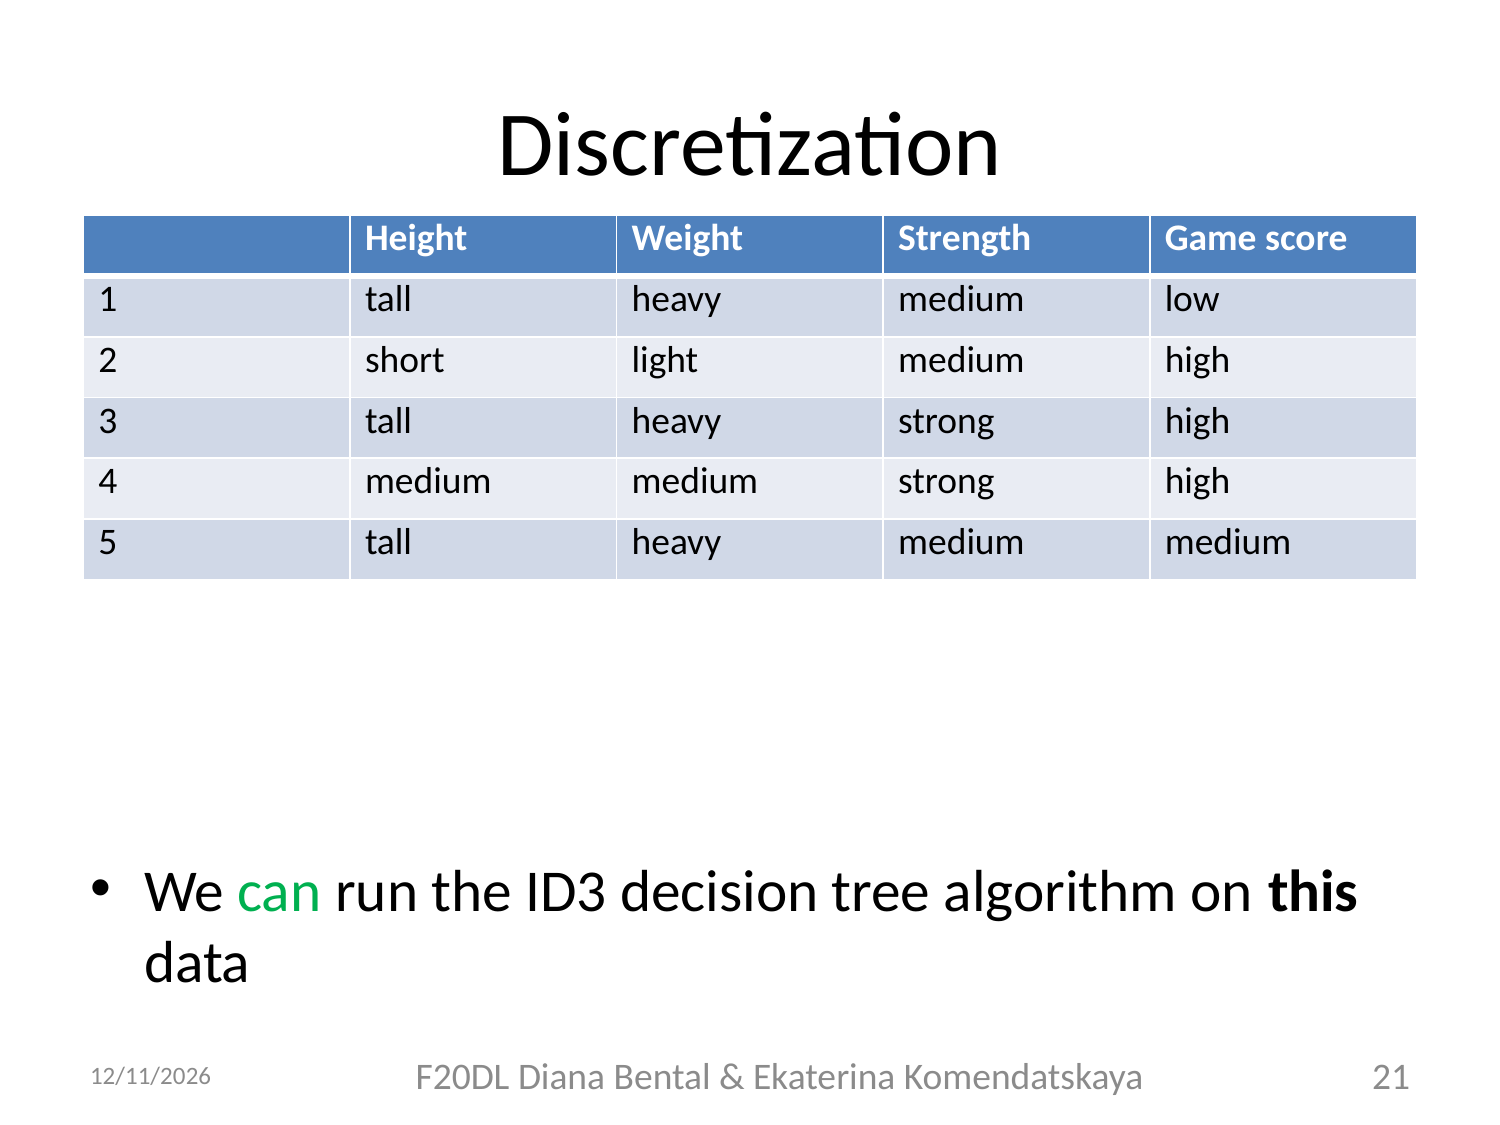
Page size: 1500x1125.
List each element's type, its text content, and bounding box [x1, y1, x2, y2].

table_header Strength [884, 216, 1149, 273]
table_cell medium [1151, 520, 1416, 579]
table_cell strong [884, 459, 1149, 518]
footer F20DL Diana Bental & Ekaterina Komendatskaya [278, 1046, 1282, 1103]
table_cell medium [884, 520, 1149, 579]
table_header [84, 216, 349, 273]
table_cell tall [351, 398, 616, 457]
table_cell 5 [84, 520, 349, 579]
table_cell low [1151, 279, 1416, 336]
table_cell heavy [617, 279, 882, 336]
table_cell heavy [617, 520, 882, 579]
title Discretization [75, 45, 1425, 233]
slide_number 21 [1316, 1046, 1425, 1103]
table_header Height [351, 216, 616, 273]
table_cell medium [884, 338, 1149, 397]
table_cell heavy [617, 398, 882, 457]
table_cell 4 [84, 459, 349, 518]
table_cell 2 [84, 338, 349, 397]
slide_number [75, 1042, 254, 1106]
table_cell high [1151, 459, 1416, 518]
table_cell tall [351, 520, 616, 579]
table_header Weight [617, 216, 882, 273]
table_cell high [1151, 338, 1416, 397]
table_cell 1 [84, 279, 349, 336]
table_cell medium [351, 459, 616, 518]
table_header Game score [1151, 216, 1416, 273]
table_cell medium [884, 279, 1149, 336]
table_cell 3 [84, 398, 349, 457]
table_cell strong [884, 398, 1149, 457]
table_cell short [351, 338, 616, 397]
table_cell light [617, 338, 882, 397]
table_cell high [1151, 398, 1416, 457]
list We can run the ID3 decision tree algorithm on this data [75, 262, 1425, 1005]
table_cell medium [617, 459, 882, 518]
table_cell tall [351, 279, 616, 336]
